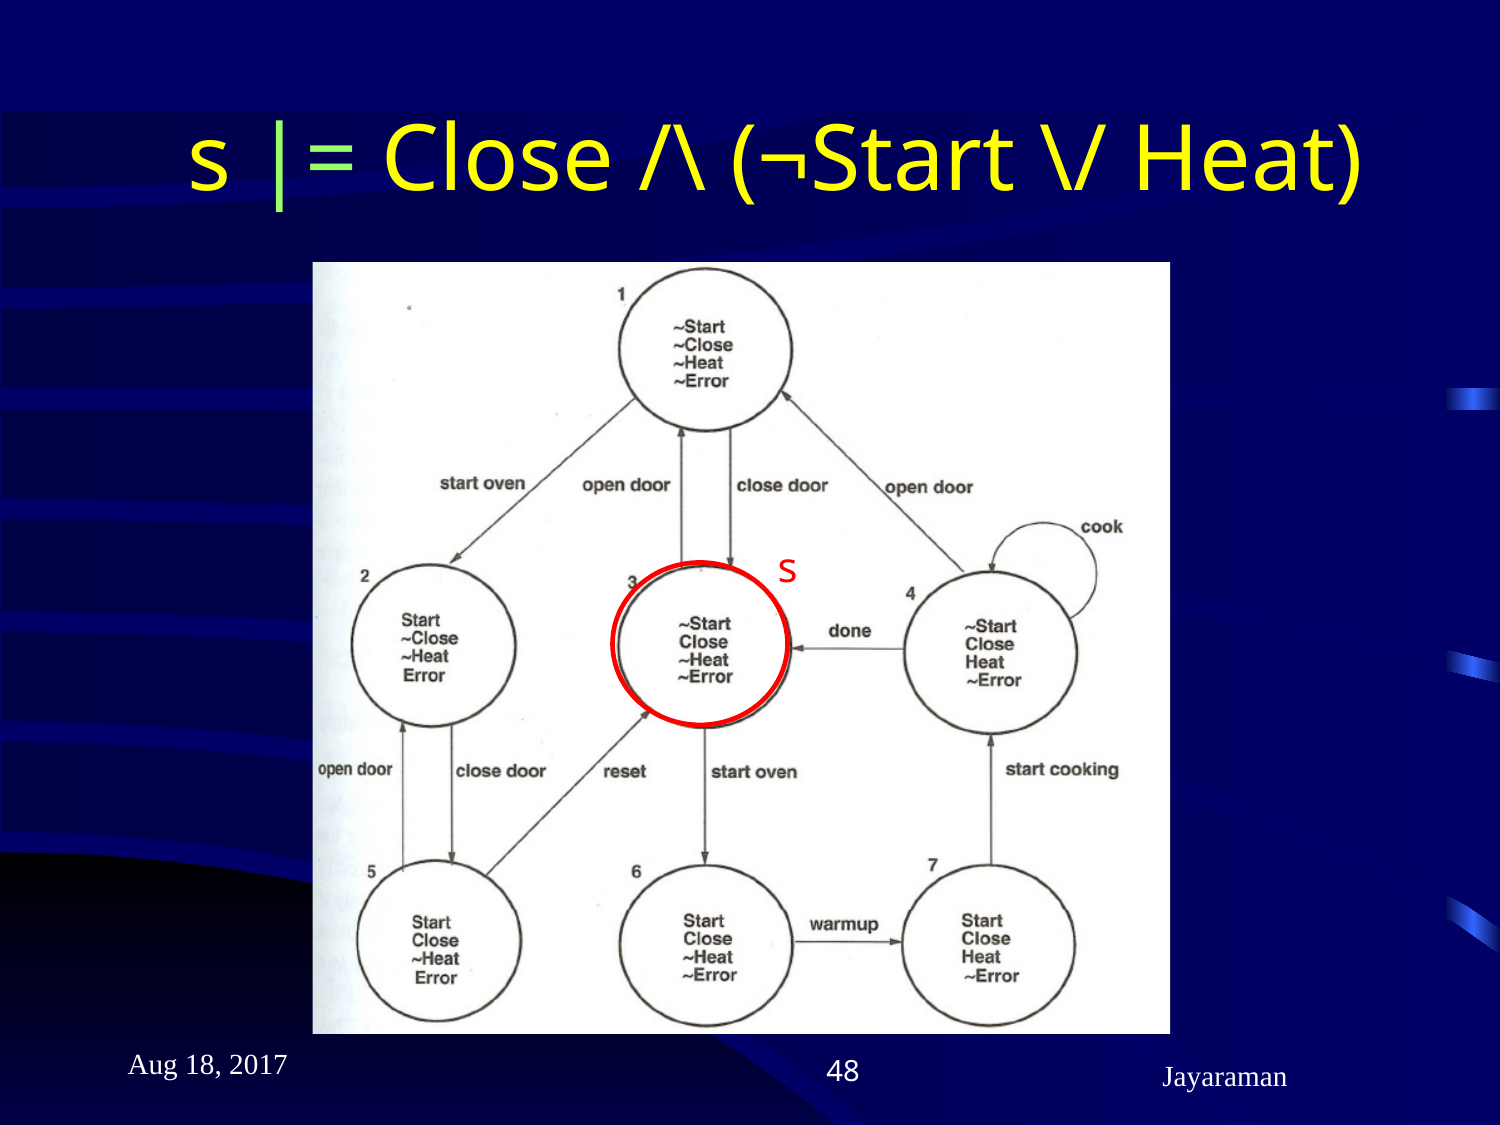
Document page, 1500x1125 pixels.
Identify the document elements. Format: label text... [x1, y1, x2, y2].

picture [312, 262, 1171, 1034]
slide_number 48 [562, 1043, 876, 1101]
footer Jayaraman [987, 1024, 1463, 1101]
title s |= Close /\ (¬Start \/ Heat) [149, 60, 1426, 249]
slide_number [112, 1012, 426, 1088]
